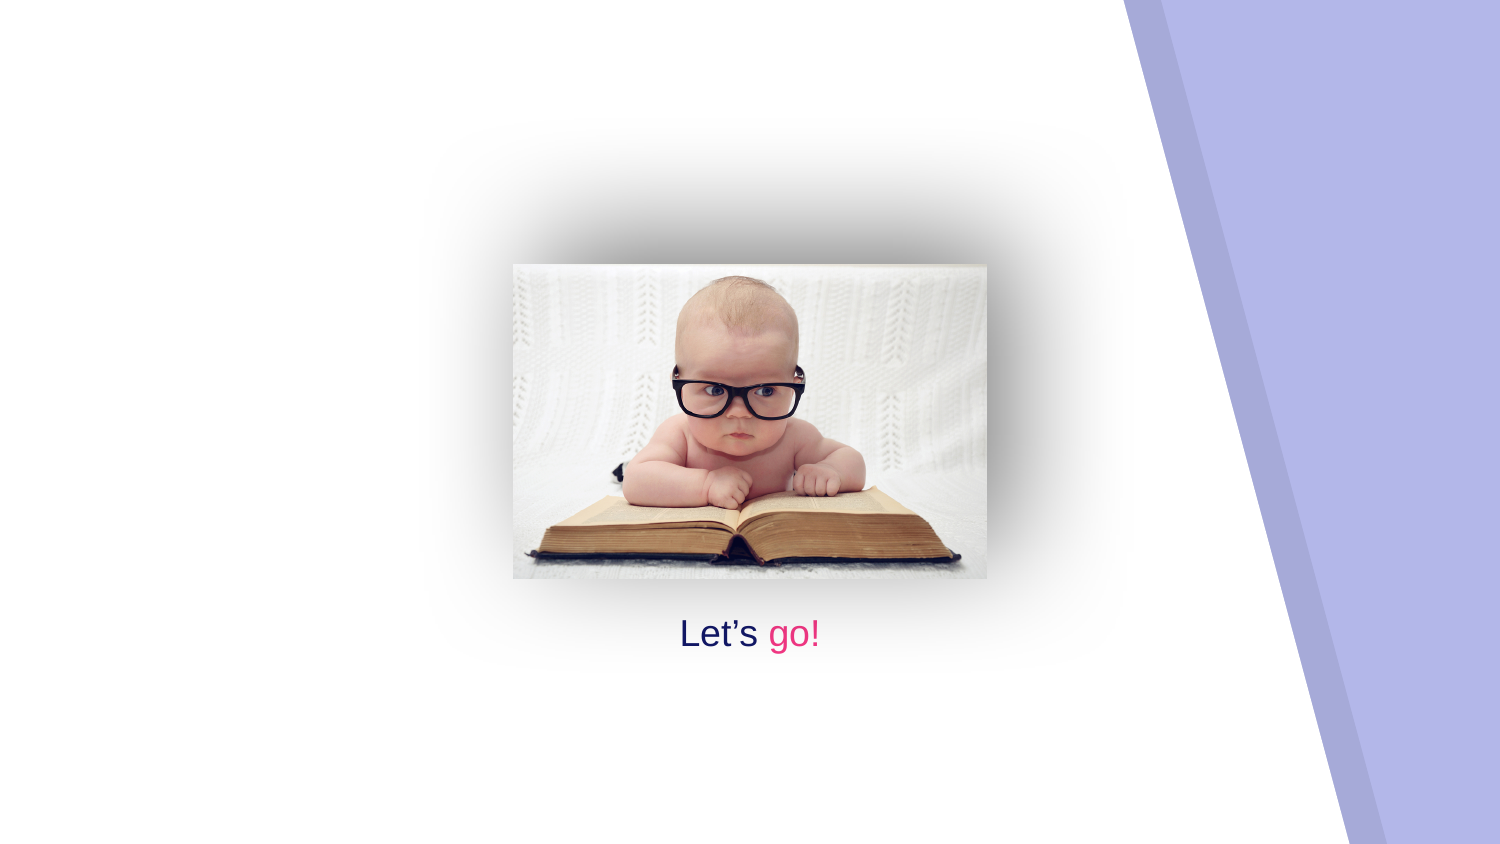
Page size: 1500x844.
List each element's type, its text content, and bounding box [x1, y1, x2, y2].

subtitle Let’s go! [502, 601, 998, 691]
picture [512, 264, 988, 580]
